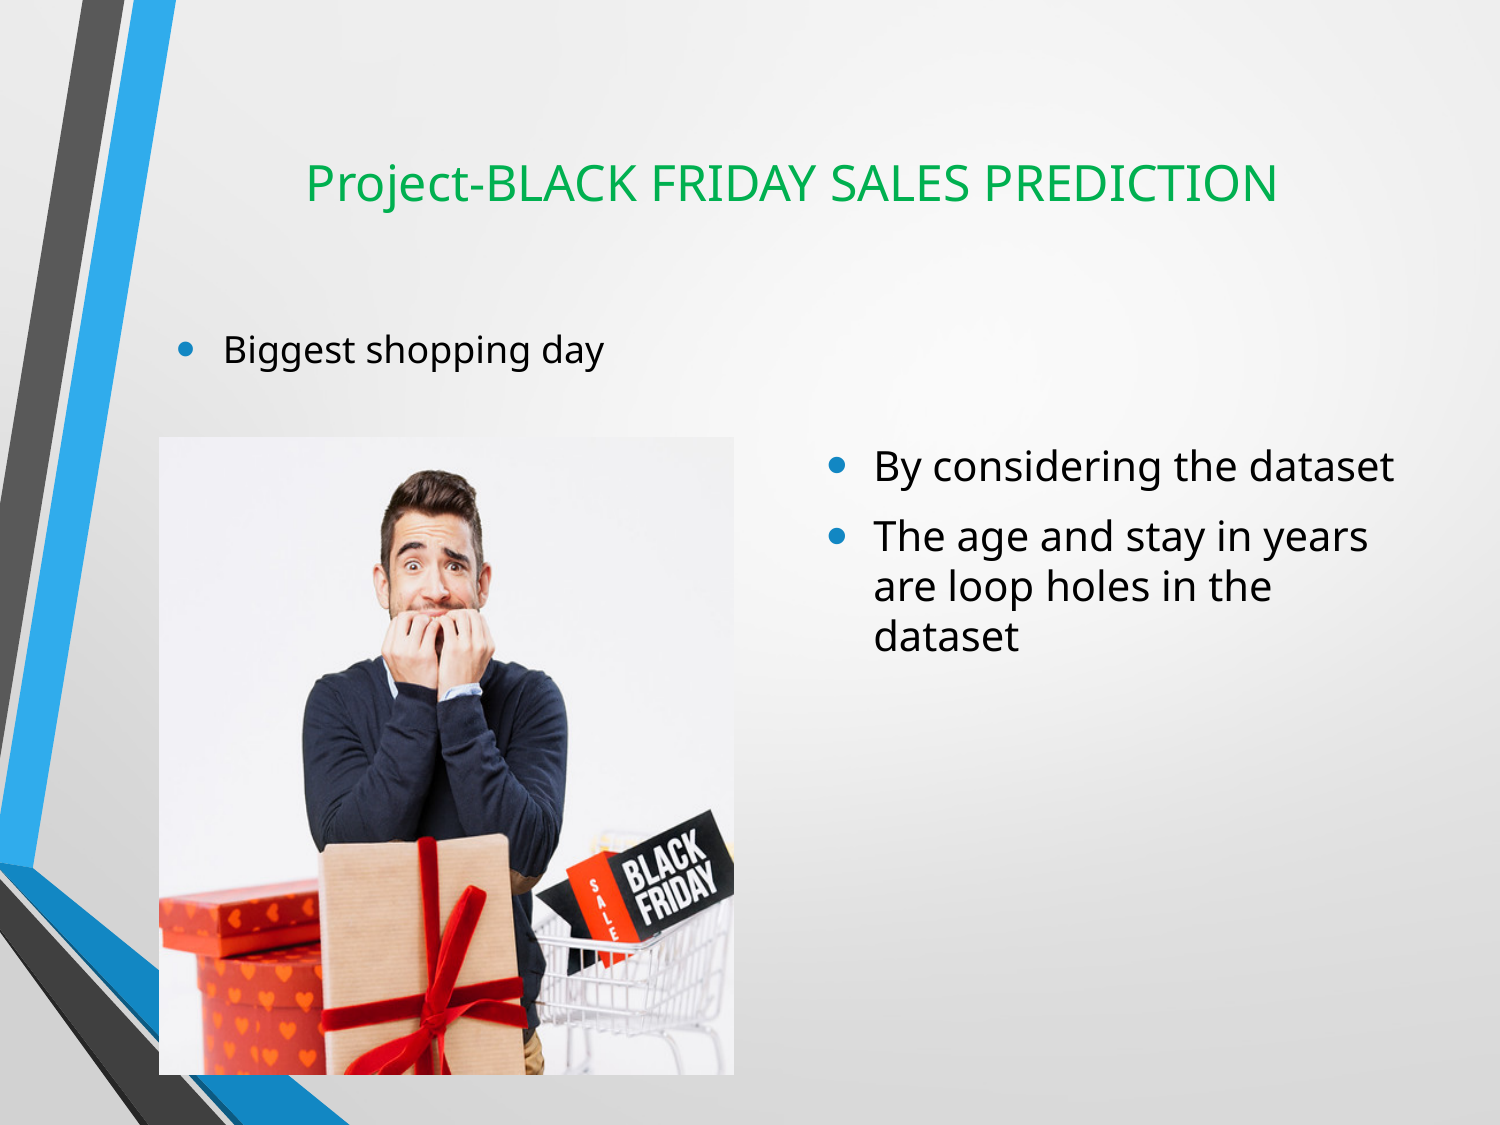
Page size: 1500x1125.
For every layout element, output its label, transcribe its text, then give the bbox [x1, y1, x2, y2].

picture [159, 437, 734, 1076]
title Project-BLACK FRIDAY SALES PREDICTION [161, 87, 1425, 275]
list By considering the dataset The age and stay in years are loop holes in the dataset [811, 437, 1425, 987]
list Biggest shopping day [161, 324, 775, 438]
